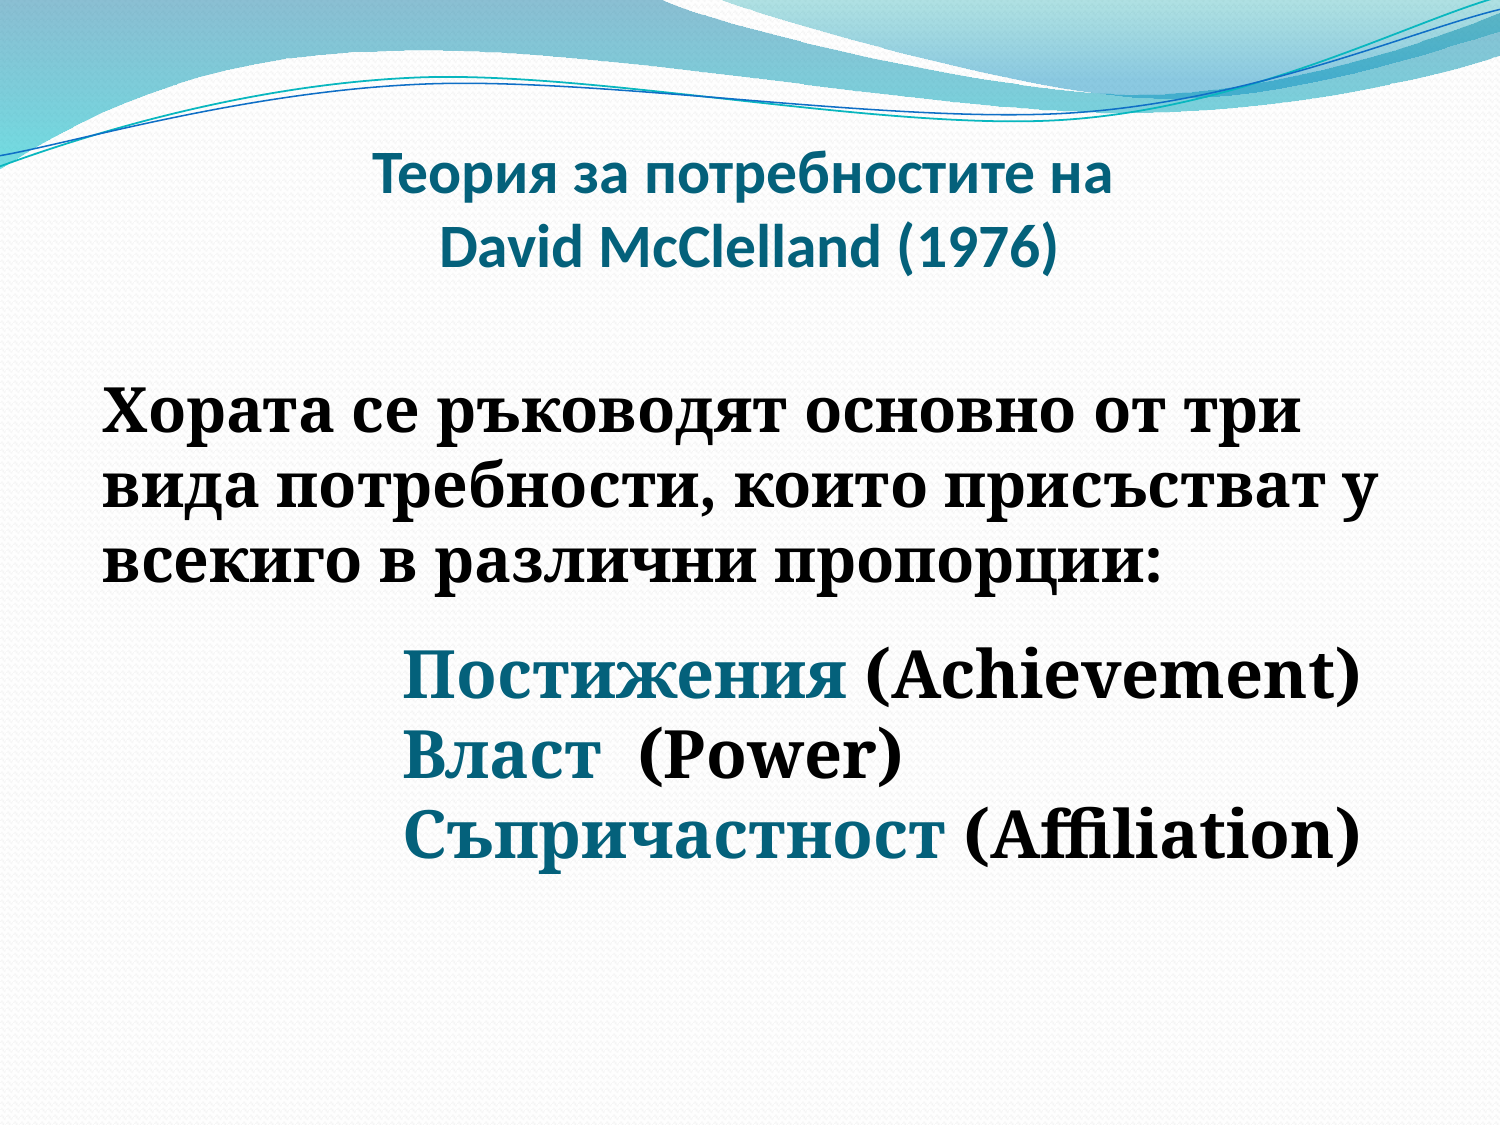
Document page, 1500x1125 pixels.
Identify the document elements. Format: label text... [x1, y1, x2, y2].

text_box Теория за потребностите на David McClelland (1976) [74, 124, 1425, 288]
text_box Хората се ръководят основно от три вида потребности, които присъстват у всекиго в различни пропорции: Постижения (Achievement) Власт (Power) Съпричастност (Affiliation) [87, 362, 1438, 960]
